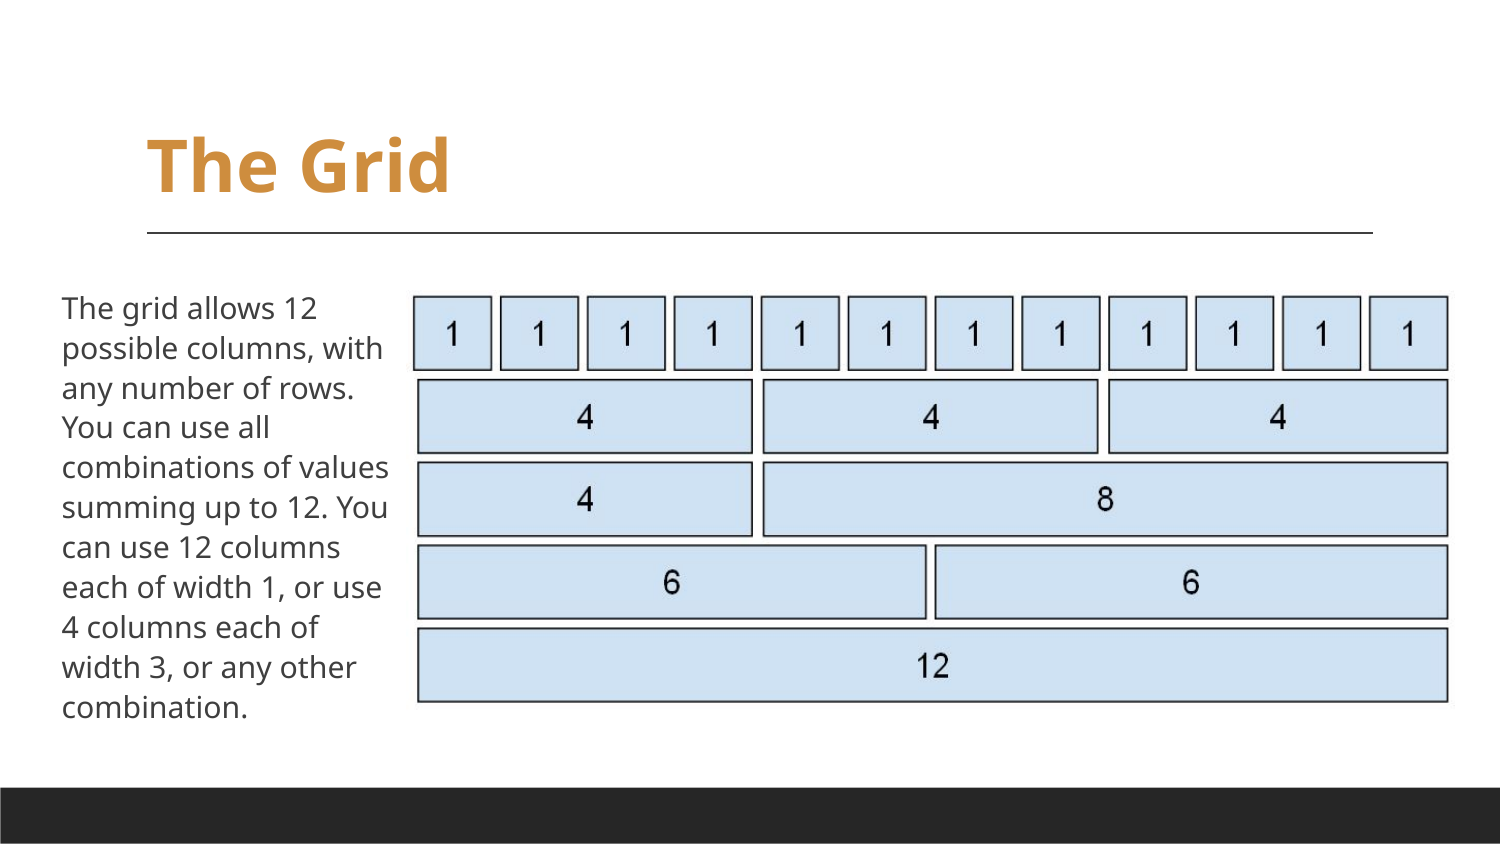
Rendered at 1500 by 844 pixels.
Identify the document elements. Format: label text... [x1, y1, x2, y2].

title The Grid [135, 35, 1373, 214]
list The grid allows 12 possible columns, with any number of rows. You can use all combinations of values summing up to 12. You can use 12 columns each of width 1, or use 4 columns each of width 3, or any other combination. [61, 279, 394, 763]
picture [405, 290, 1455, 713]
